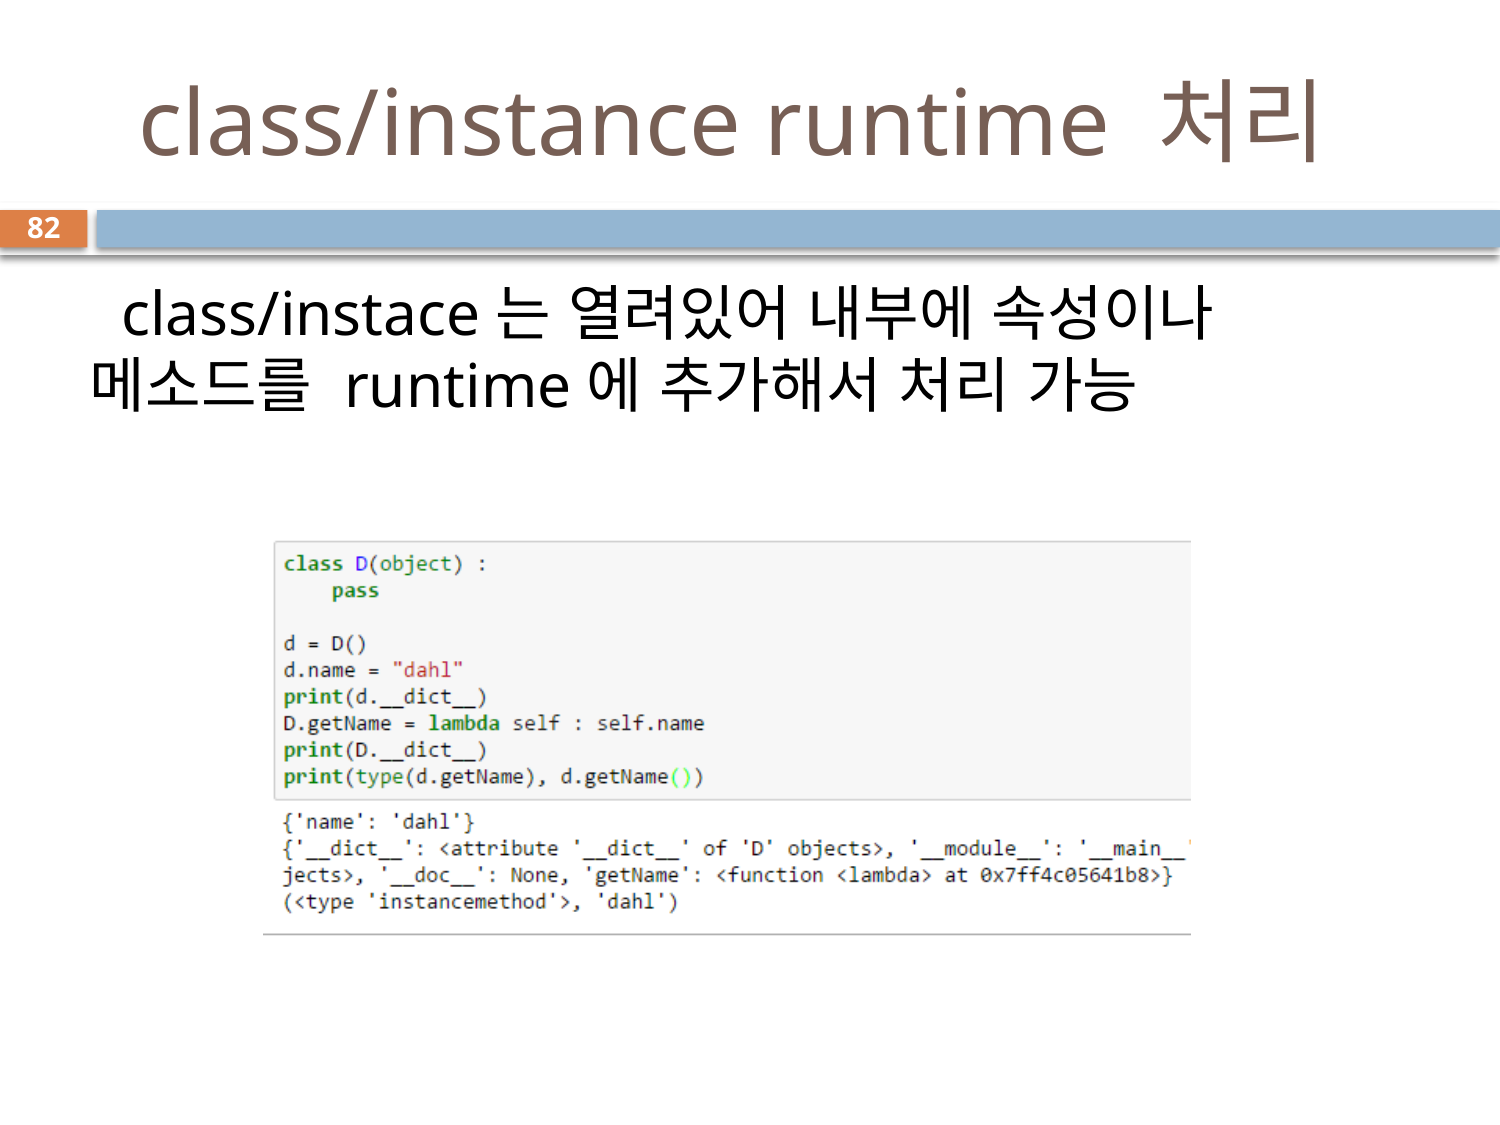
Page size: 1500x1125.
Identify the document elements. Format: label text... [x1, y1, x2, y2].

picture [263, 526, 1191, 937]
title class/instance runtime 처리 [100, 37, 1438, 200]
slide_number 82 [0, 208, 88, 249]
list class/instace는 열려있어 내부에 속성이나 메소드를 runtime에 추가해서 처리 가능 [75, 267, 1425, 445]
